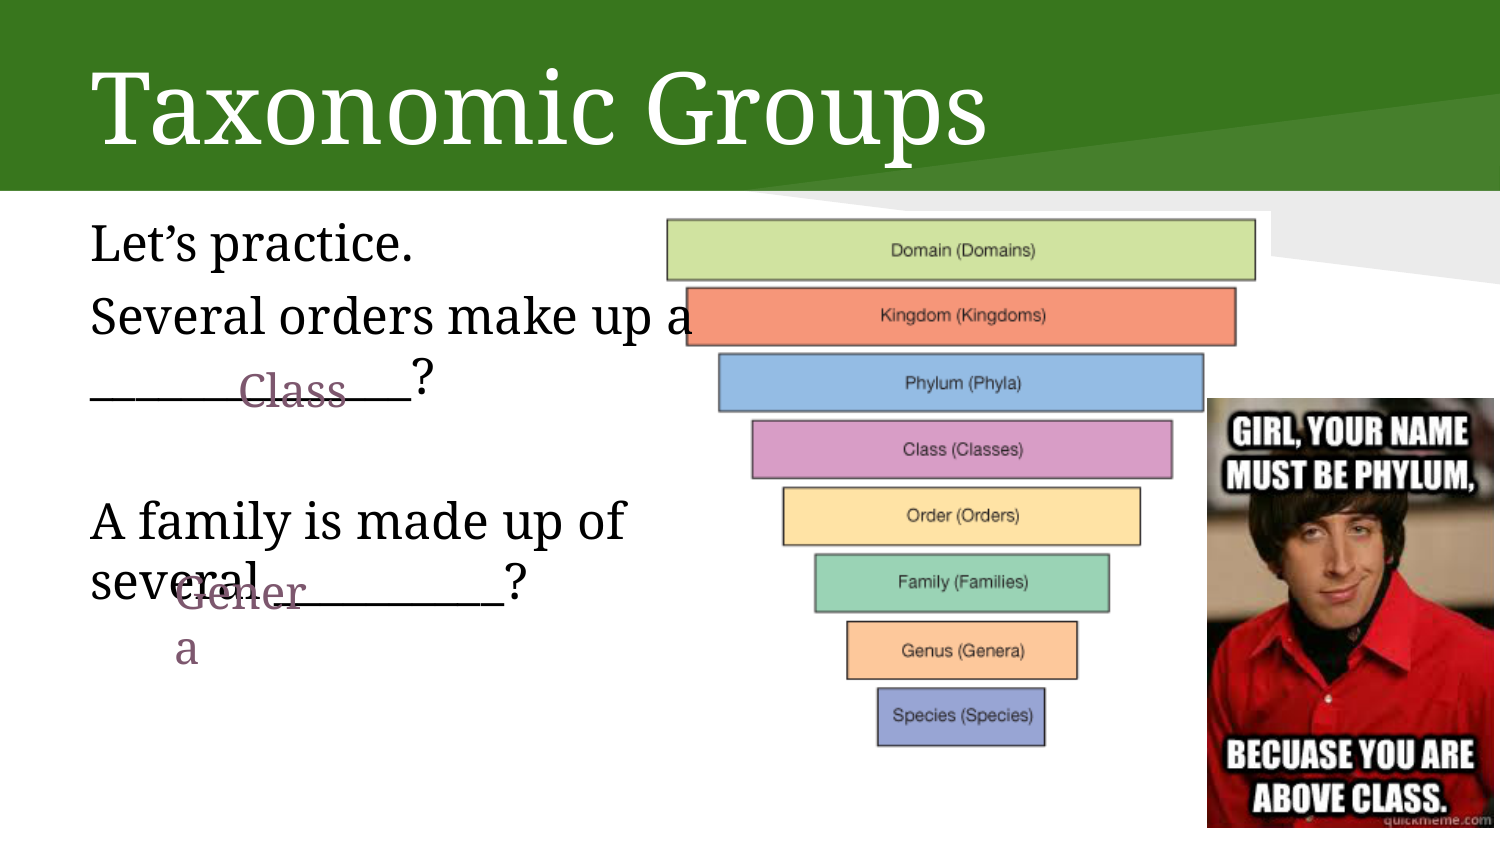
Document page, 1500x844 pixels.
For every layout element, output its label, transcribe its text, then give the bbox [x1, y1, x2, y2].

text_box Genera [159, 548, 341, 611]
picture [652, 211, 1494, 829]
text_box Class [222, 346, 372, 409]
title Taxonomic Groups [75, 33, 1425, 175]
list Let’s practice. Several orders make up a ______________? A family is made up of several __________? [75, 196, 788, 808]
